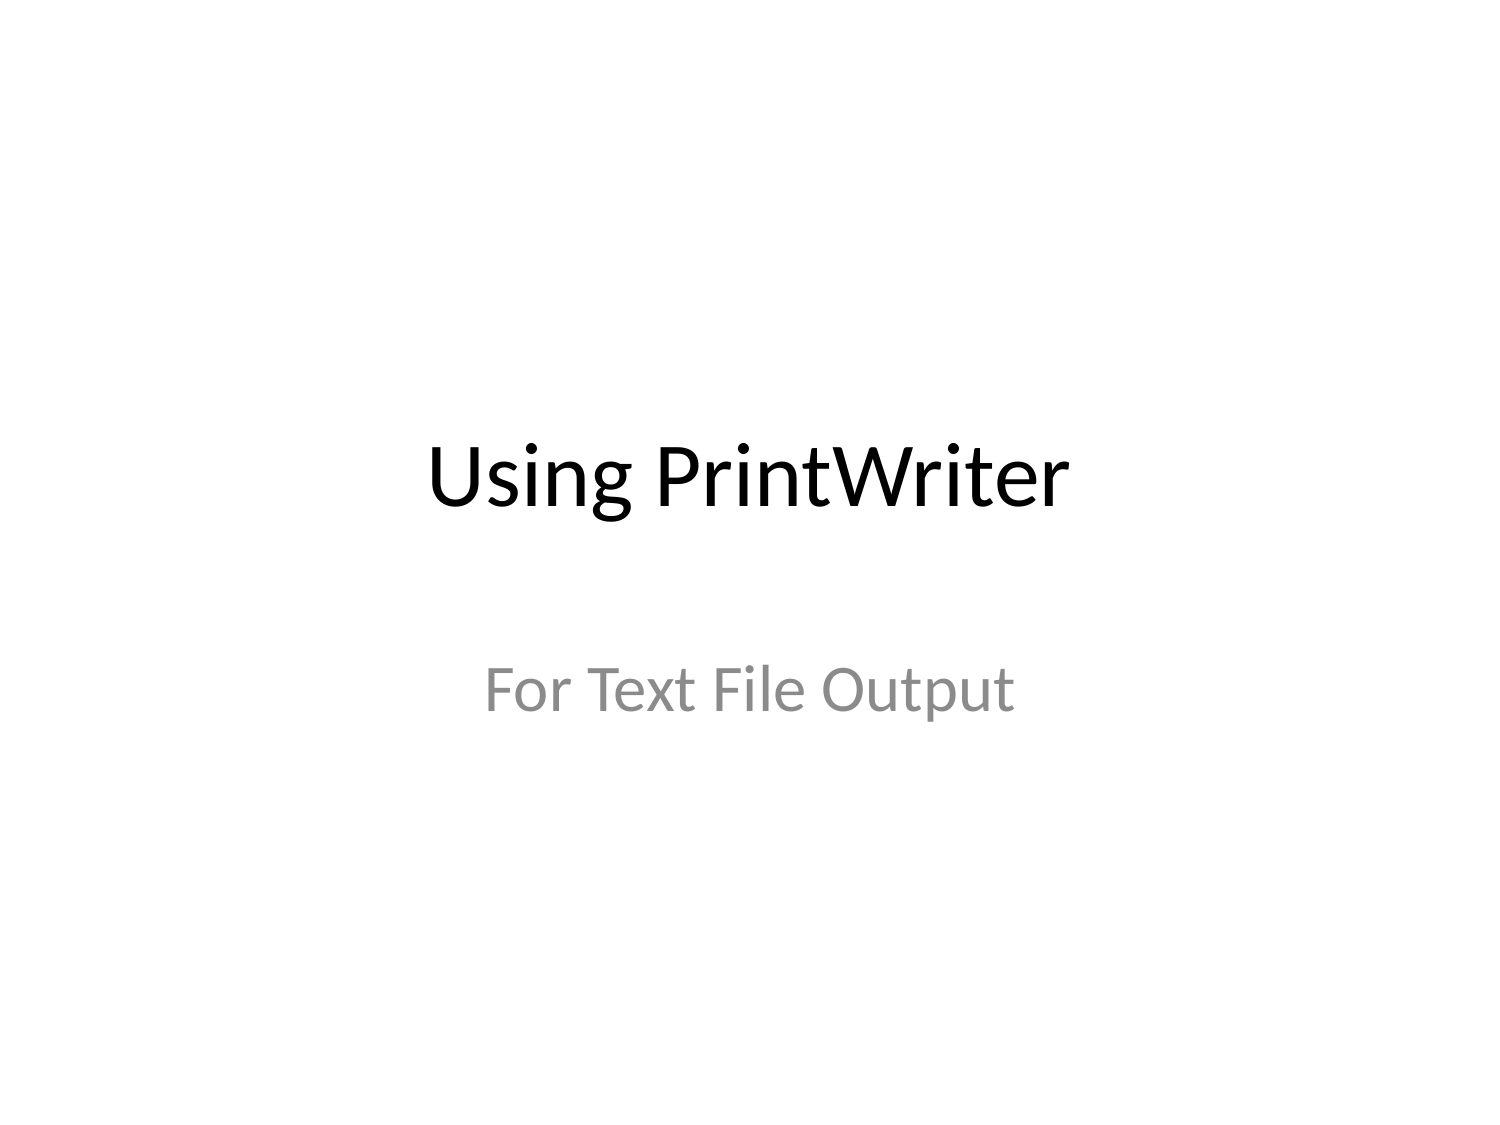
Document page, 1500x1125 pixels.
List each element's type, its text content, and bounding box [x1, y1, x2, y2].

title Using PrintWriter [112, 349, 1388, 591]
subtitle For Text File Output [225, 637, 1275, 925]
